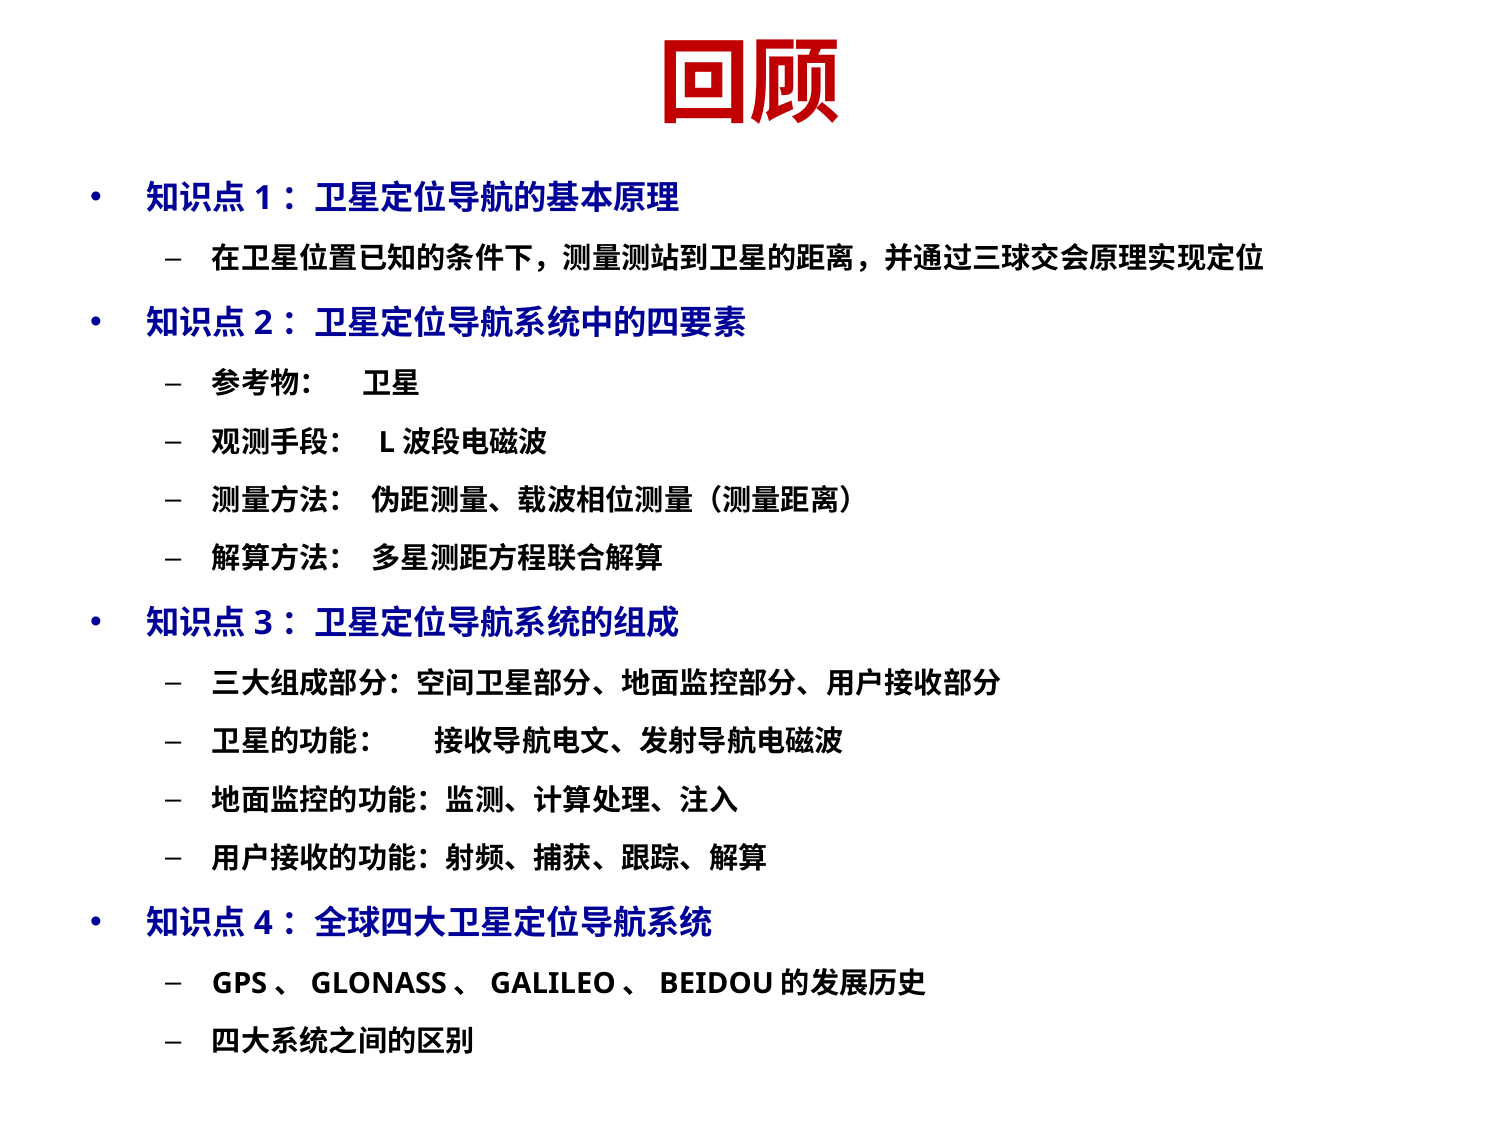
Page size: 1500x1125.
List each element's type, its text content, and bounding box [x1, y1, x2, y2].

title 回顾 [75, 0, 1425, 149]
list 知识点1：卫星定位导航的基本原理 在卫星位置已知的条件下，测量测站到卫星的距离，并通过三球交会原理实现定位 知识点2：卫星定位导航系统中的四要素 参考物： 卫星 观测手段： L波段电磁波 测量方法： 伪距测量、载波相位测量（测量距离） 解算方法： 多星测距方程联合解算 知识点3：卫星定位导航系统的组成 三大组成部分：空间卫星部分、地面监控部分、用户接收部分 卫星的功能： 接收导航电文、发射导航电磁波 地面监控的功能：监测、计算处理、注入 用户接收的功能：射频、捕获、跟踪、解算 知识点4：全球四大卫星定位导航系统 GPS、GLONASS、GALILEO、BEIDOU的发展历史 四大系统之间的区别 [75, 149, 1425, 1012]
